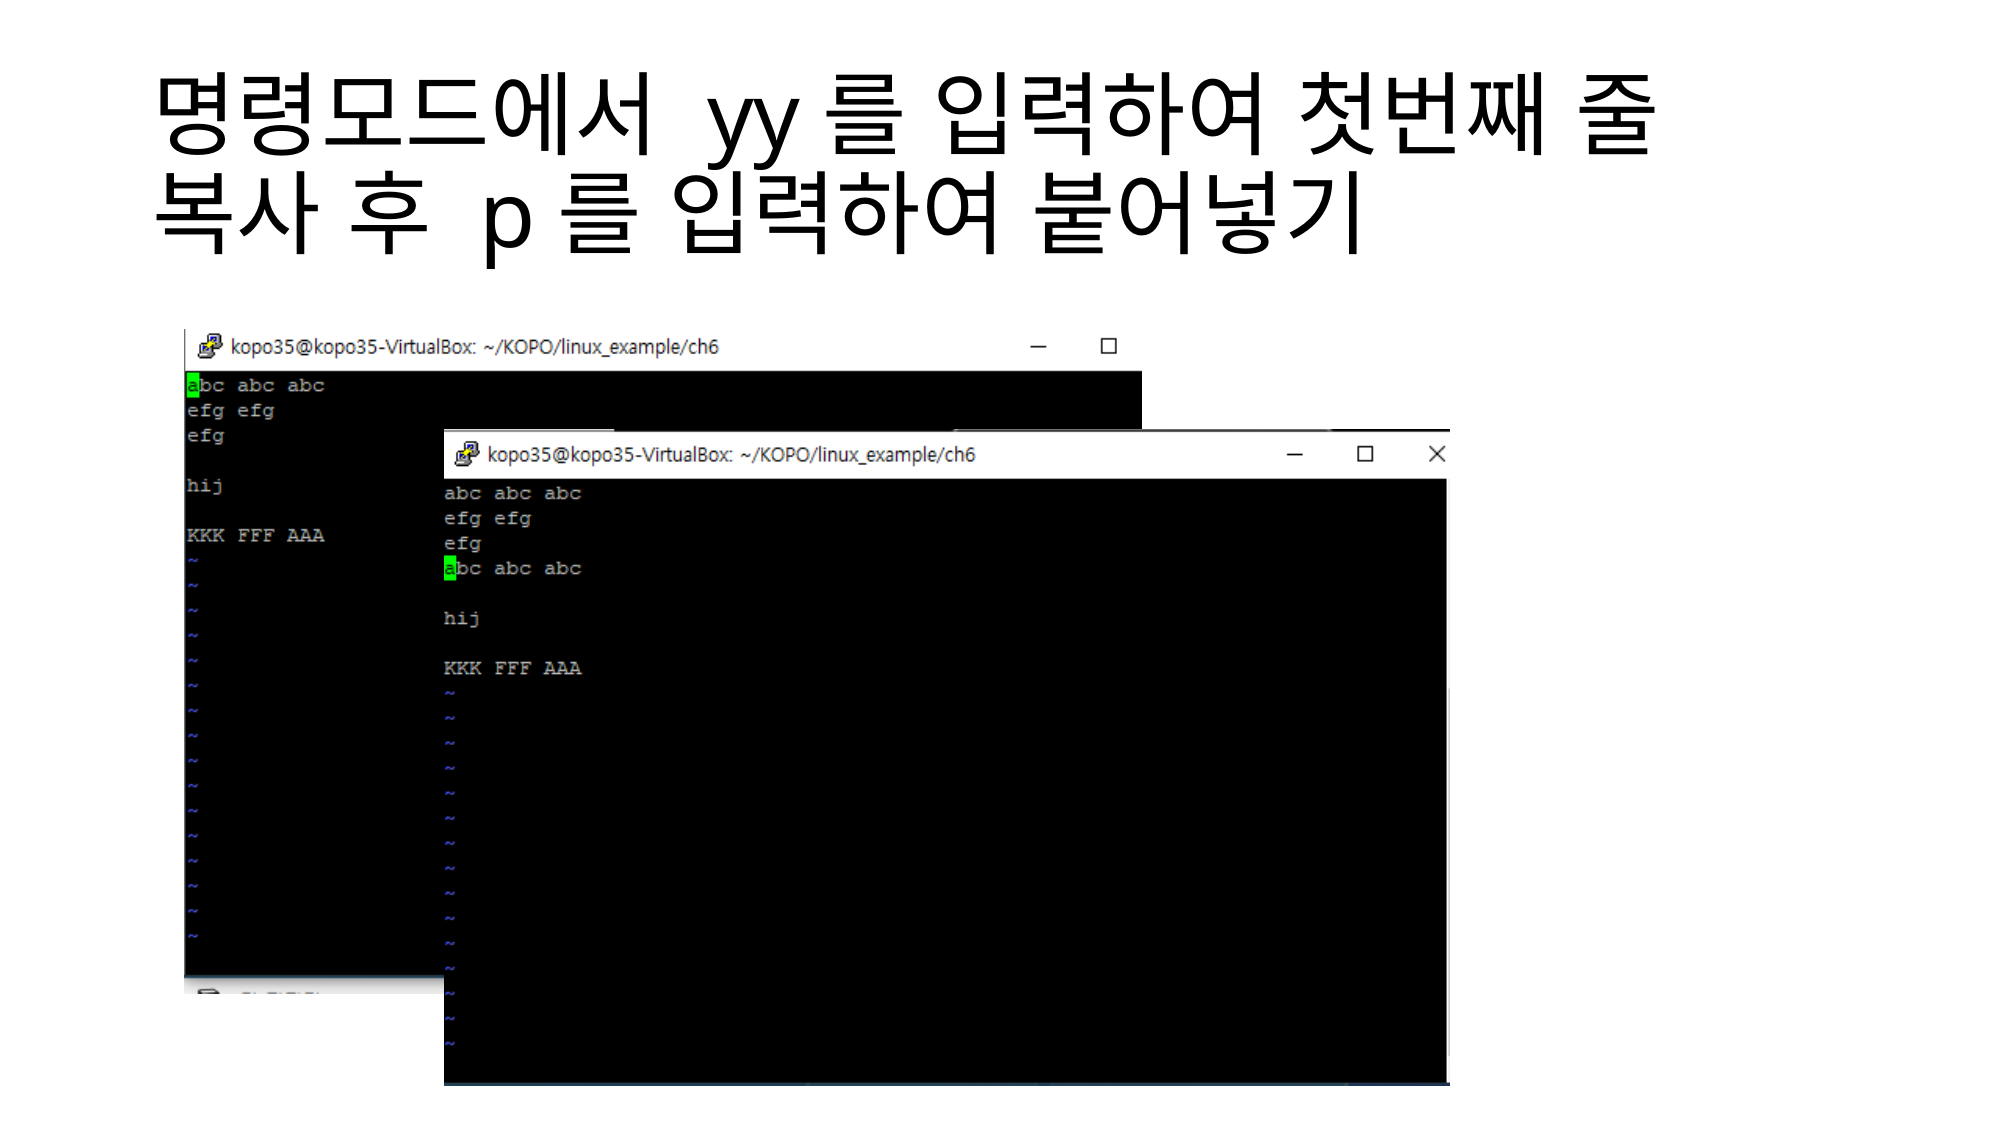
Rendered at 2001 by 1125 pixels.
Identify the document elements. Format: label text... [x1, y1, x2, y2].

picture [444, 429, 1450, 1086]
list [184, 329, 1142, 994]
title 명령모드에서 yy를 입력하여 첫번째 줄 복사 후 p를 입력하여 붙어넣기 [137, 59, 1863, 278]
